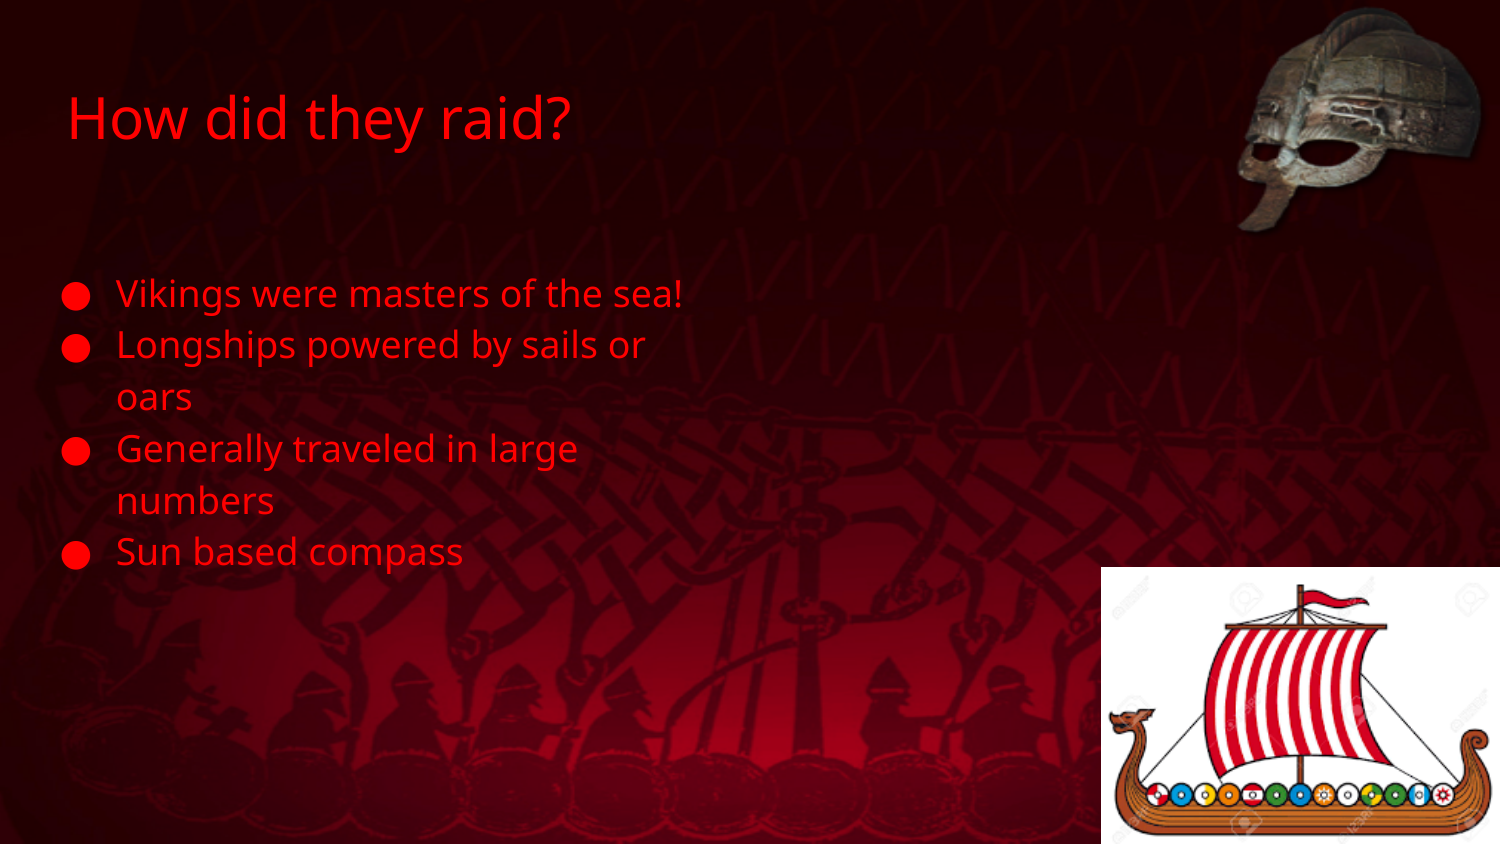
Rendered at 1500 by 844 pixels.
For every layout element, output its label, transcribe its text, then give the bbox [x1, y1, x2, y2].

subtitle [838, 533, 1450, 664]
title How did they raid? [51, 66, 1094, 187]
subtitle Vikings were masters of the sea! Longships powered by sails or oars Generally traveled in large numbers Sun based compass [25, 248, 712, 664]
picture [0, 0, 1500, 844]
